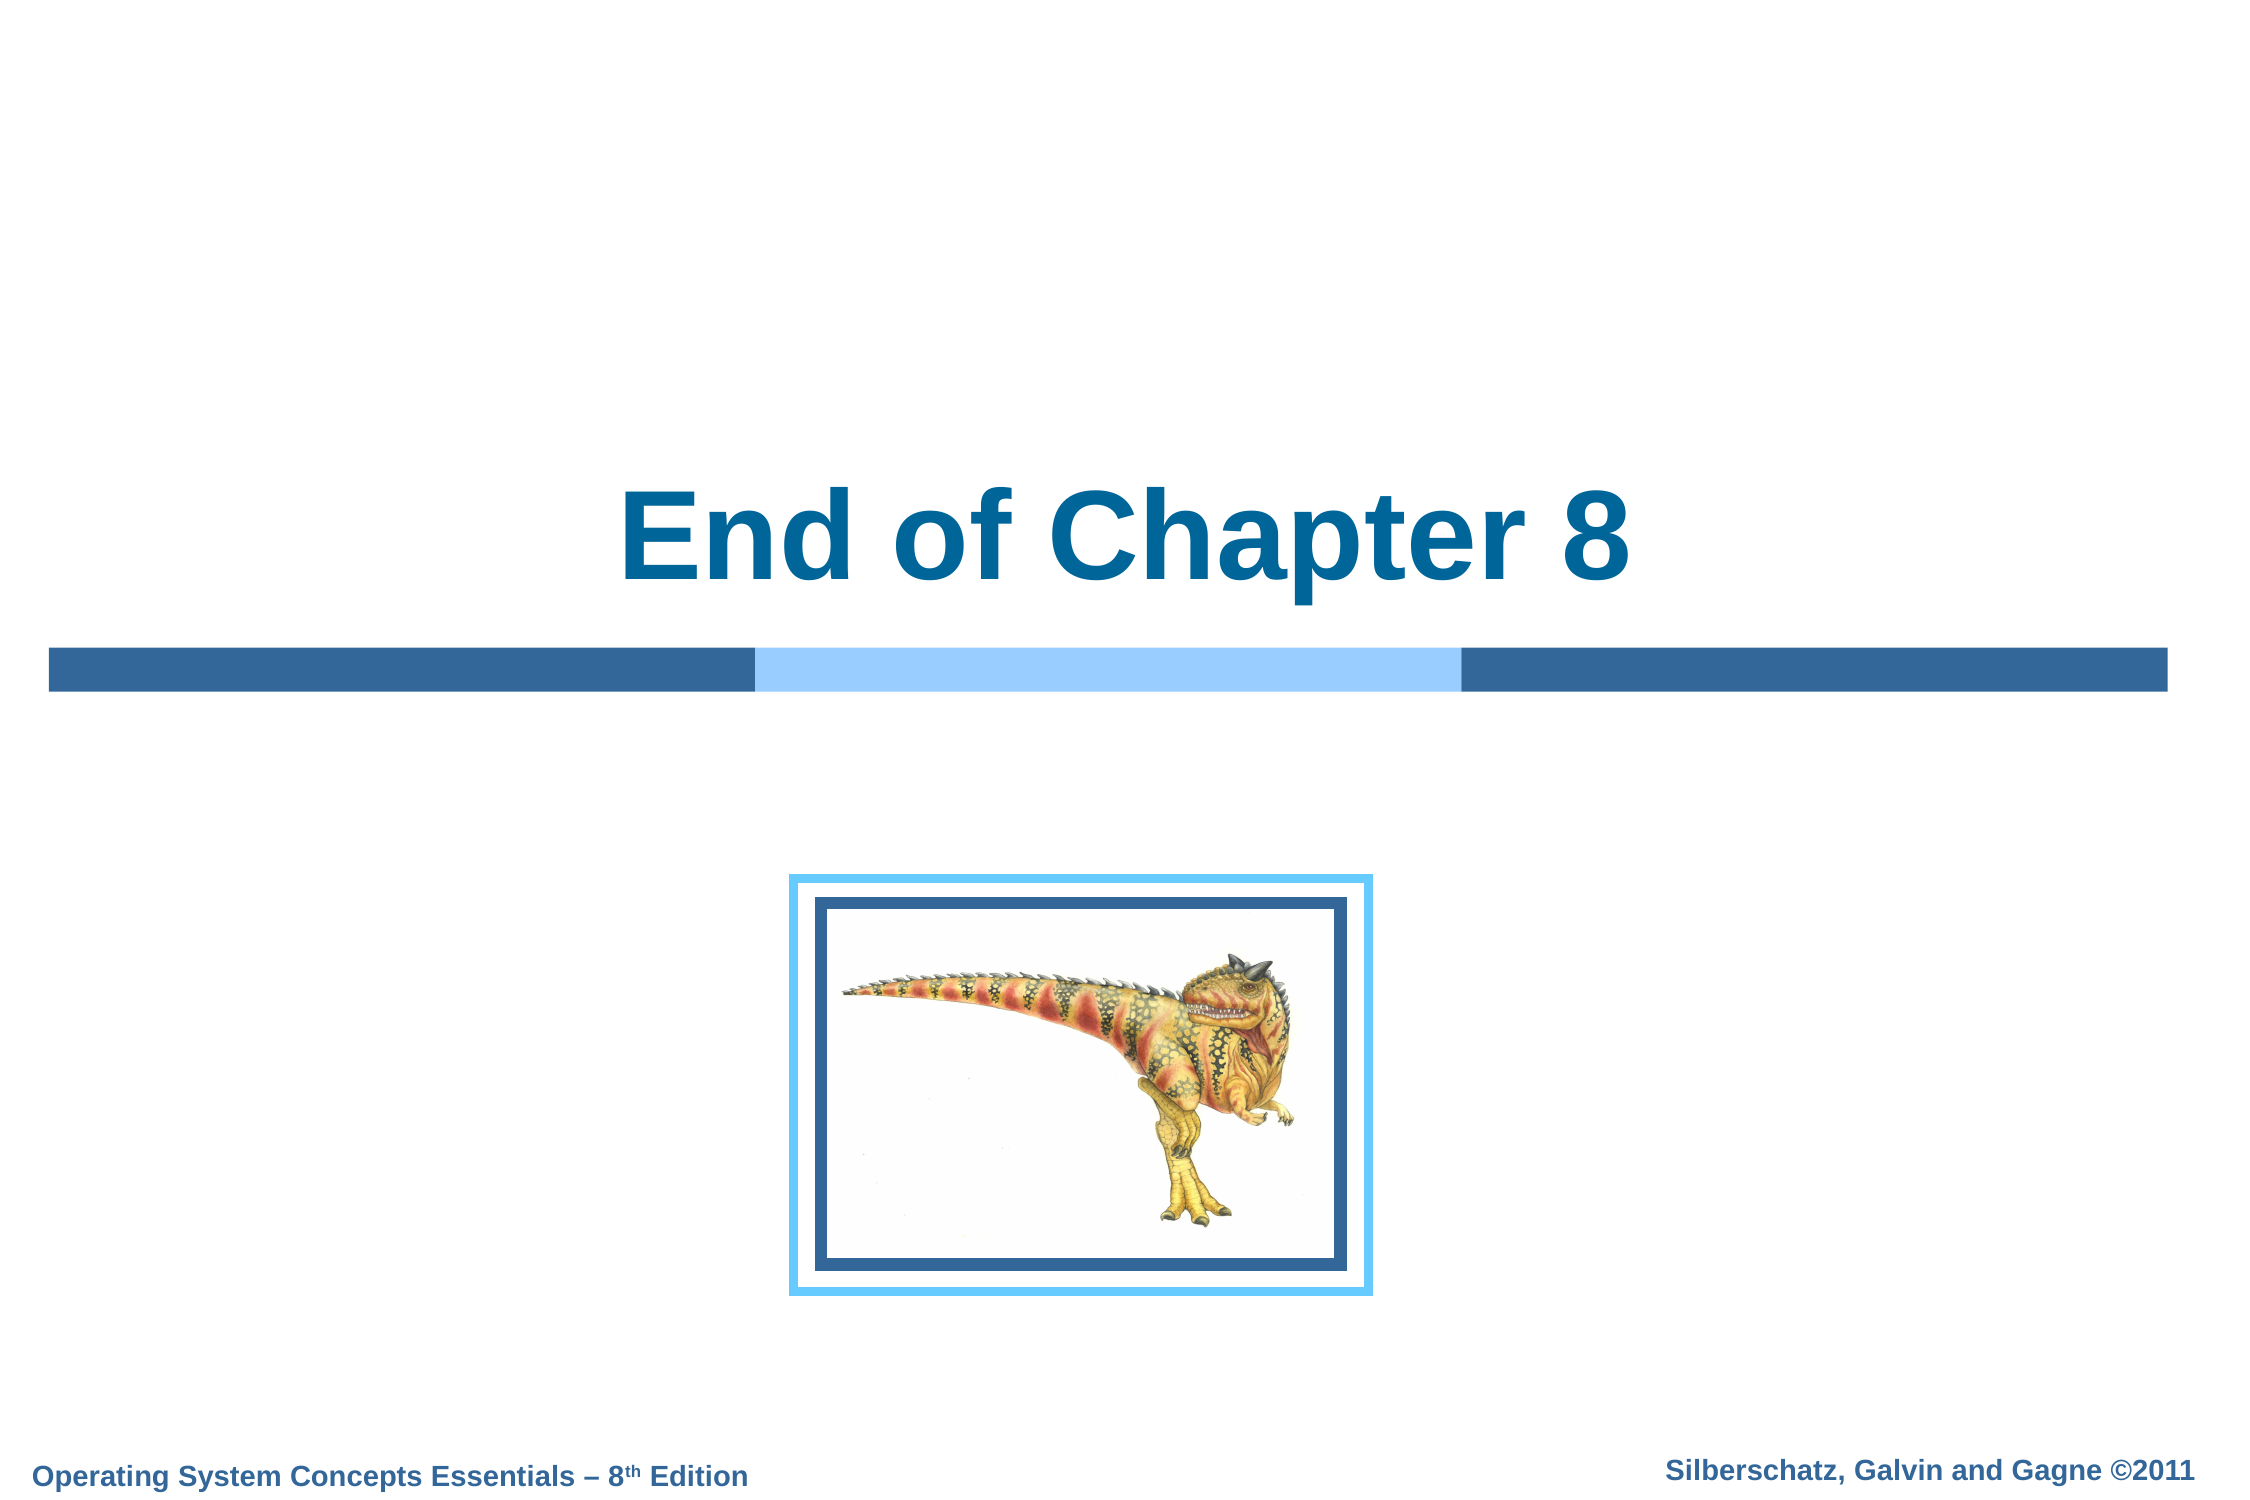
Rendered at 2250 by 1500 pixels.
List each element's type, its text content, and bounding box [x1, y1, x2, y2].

picture [827, 909, 1334, 1258]
title End of Chapter 8 [168, 149, 2082, 616]
